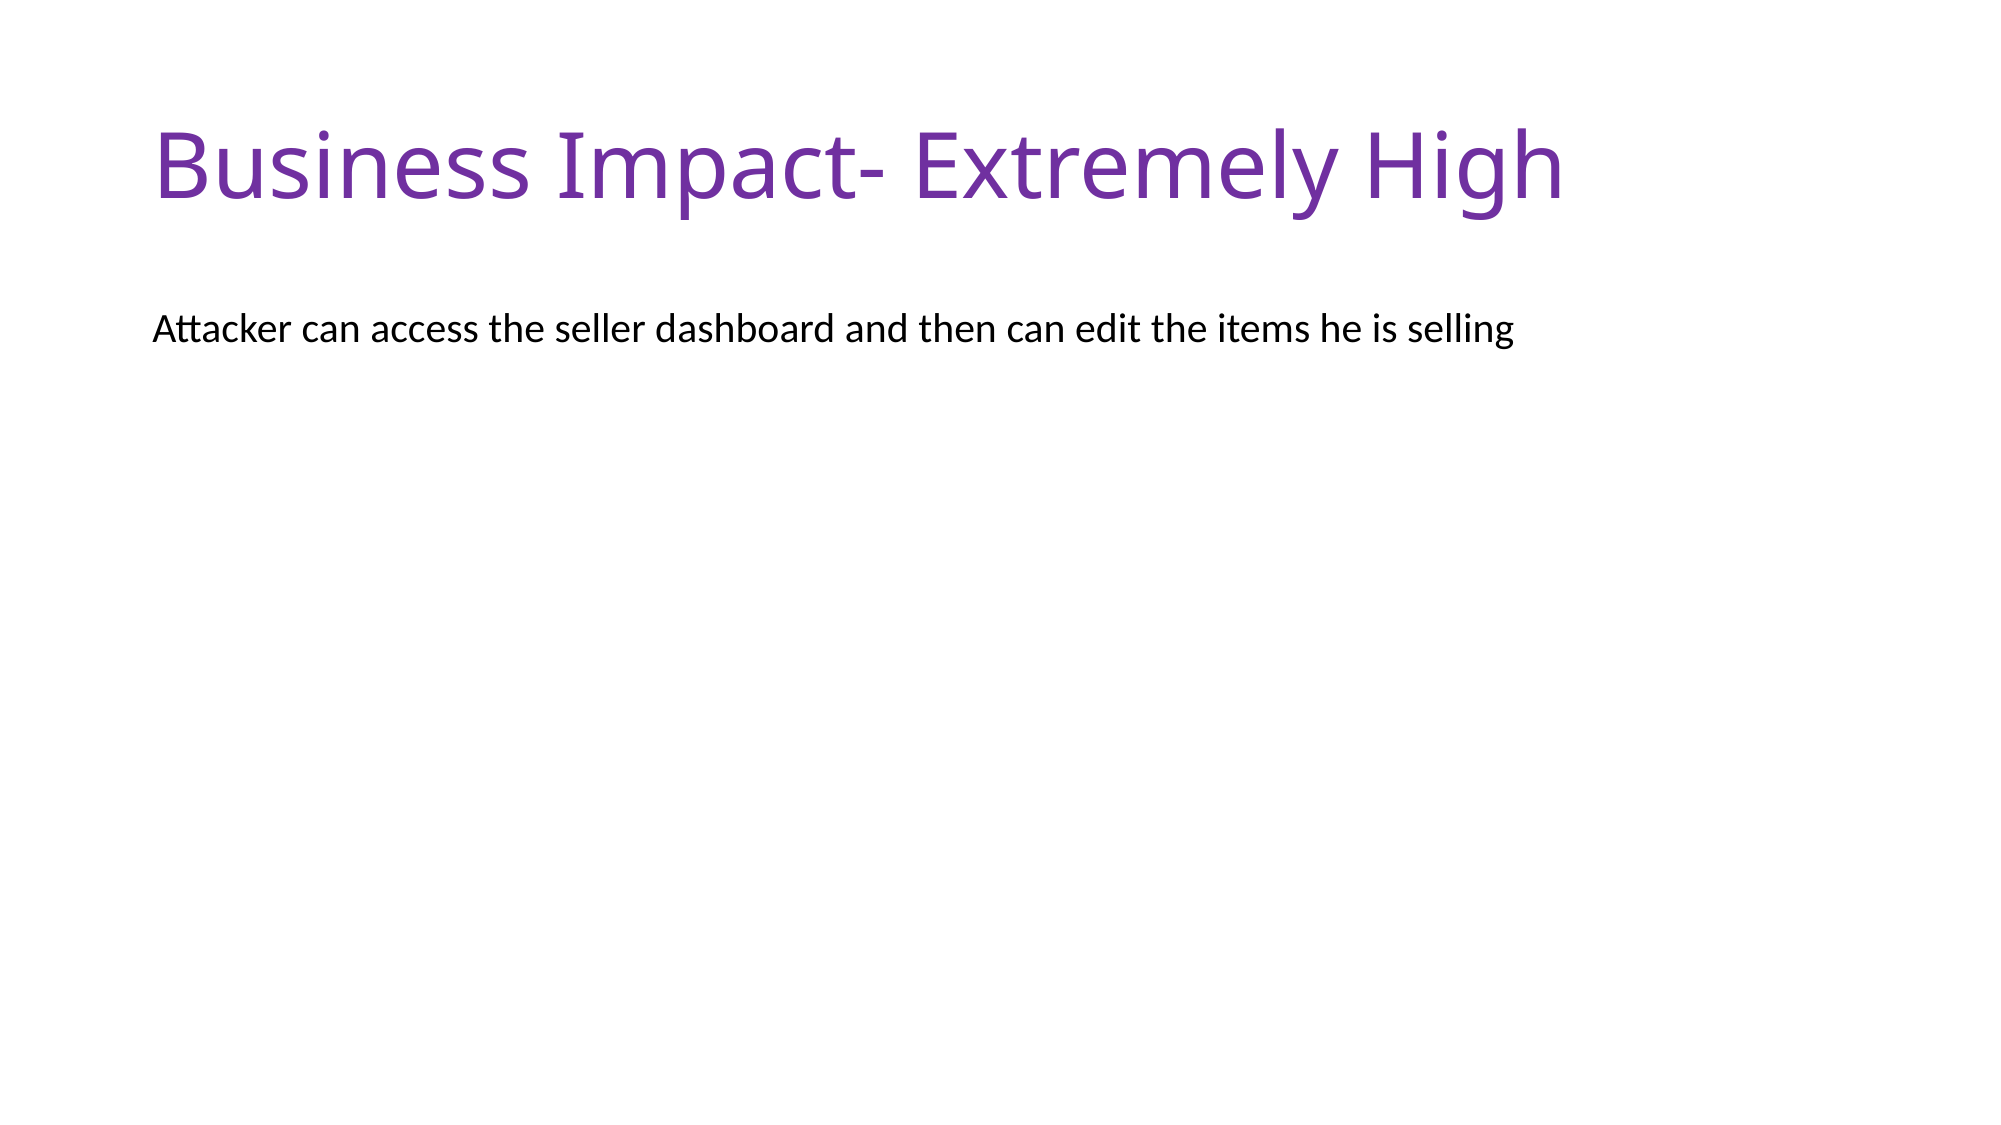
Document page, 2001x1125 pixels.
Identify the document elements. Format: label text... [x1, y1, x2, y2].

title Business Impact- Extremely High [137, 59, 1863, 278]
list Attacker can access the seller dashboard and then can edit the items he is selling [137, 299, 1863, 1014]
